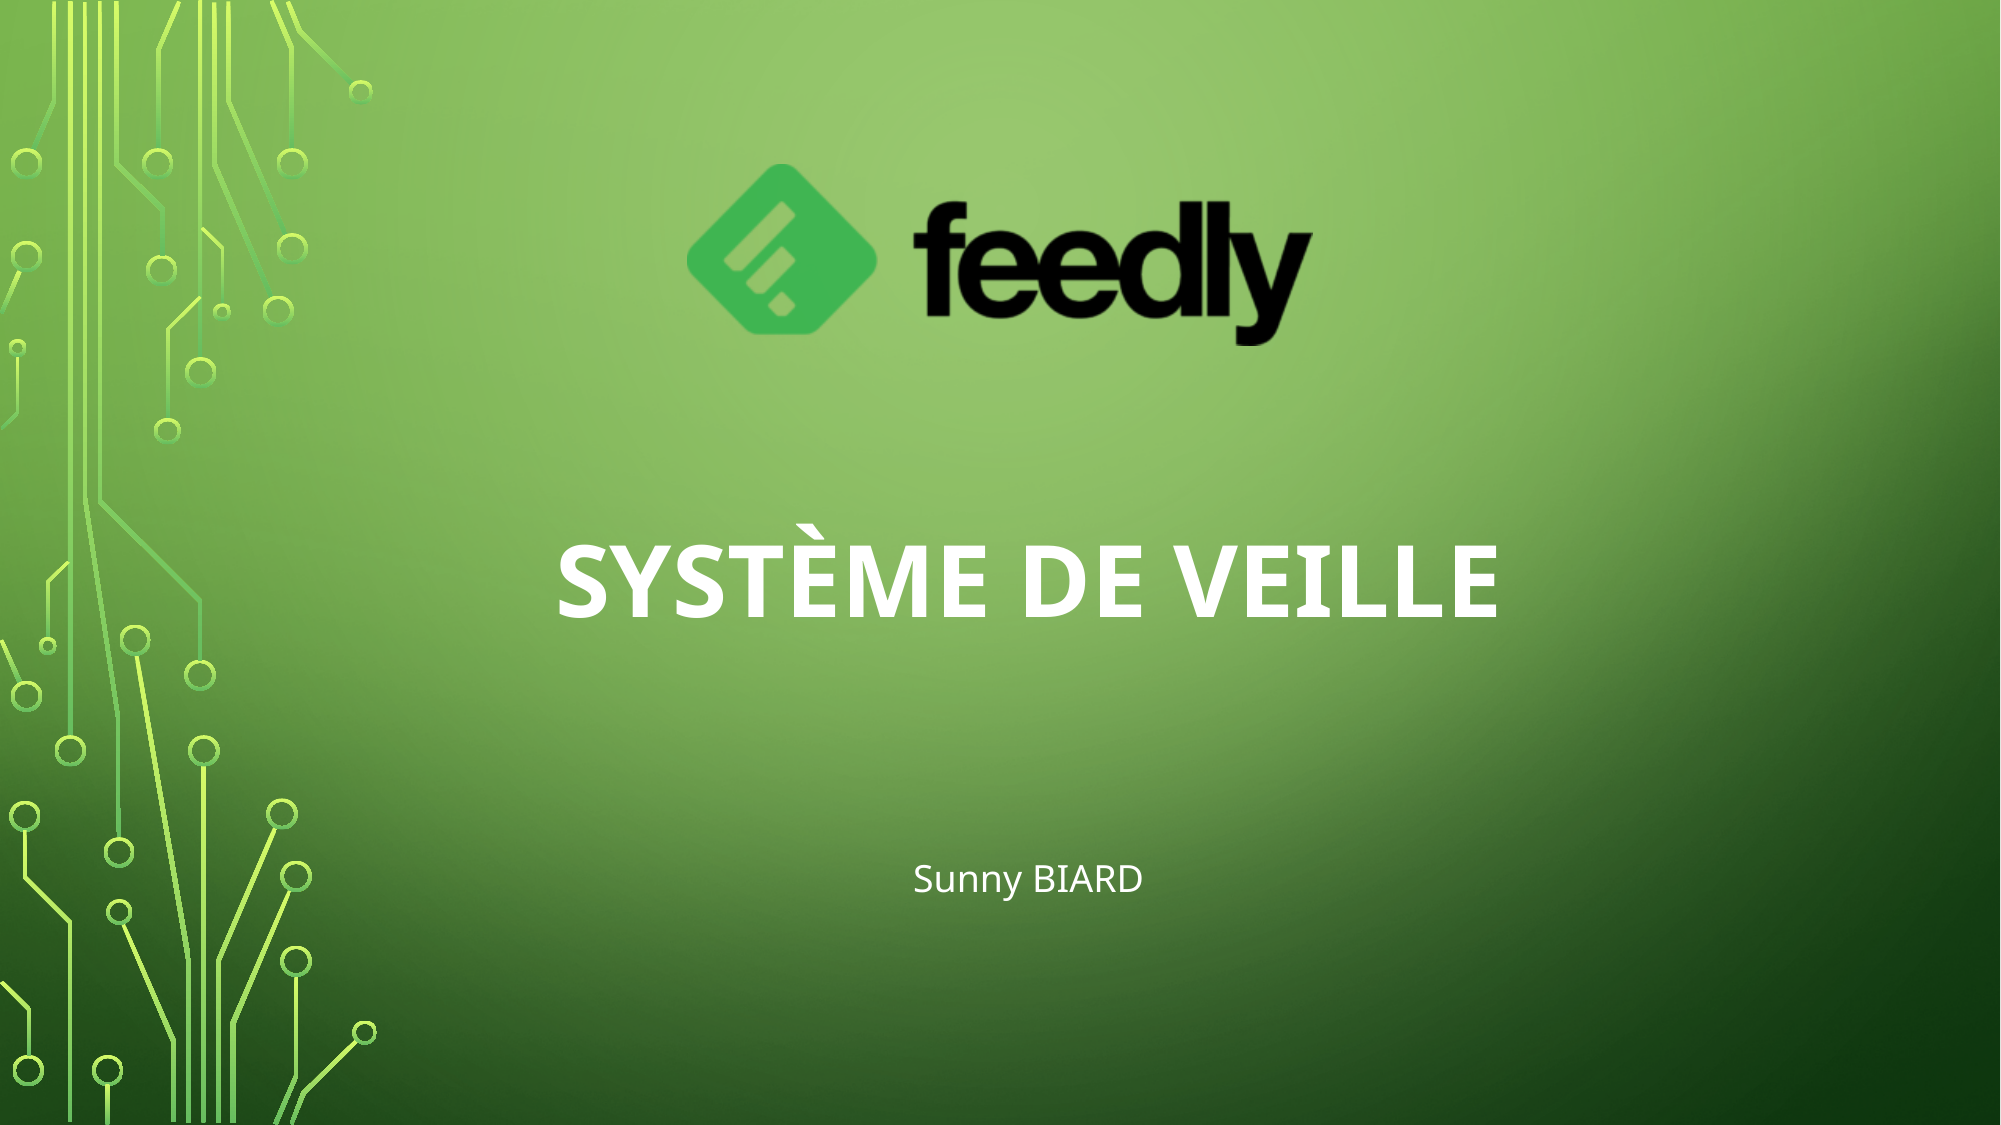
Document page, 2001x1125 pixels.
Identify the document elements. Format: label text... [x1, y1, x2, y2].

text_box Sunny BIARD [46, 847, 2000, 908]
picture [687, 164, 1313, 346]
title Système de veille [307, 254, 1750, 647]
